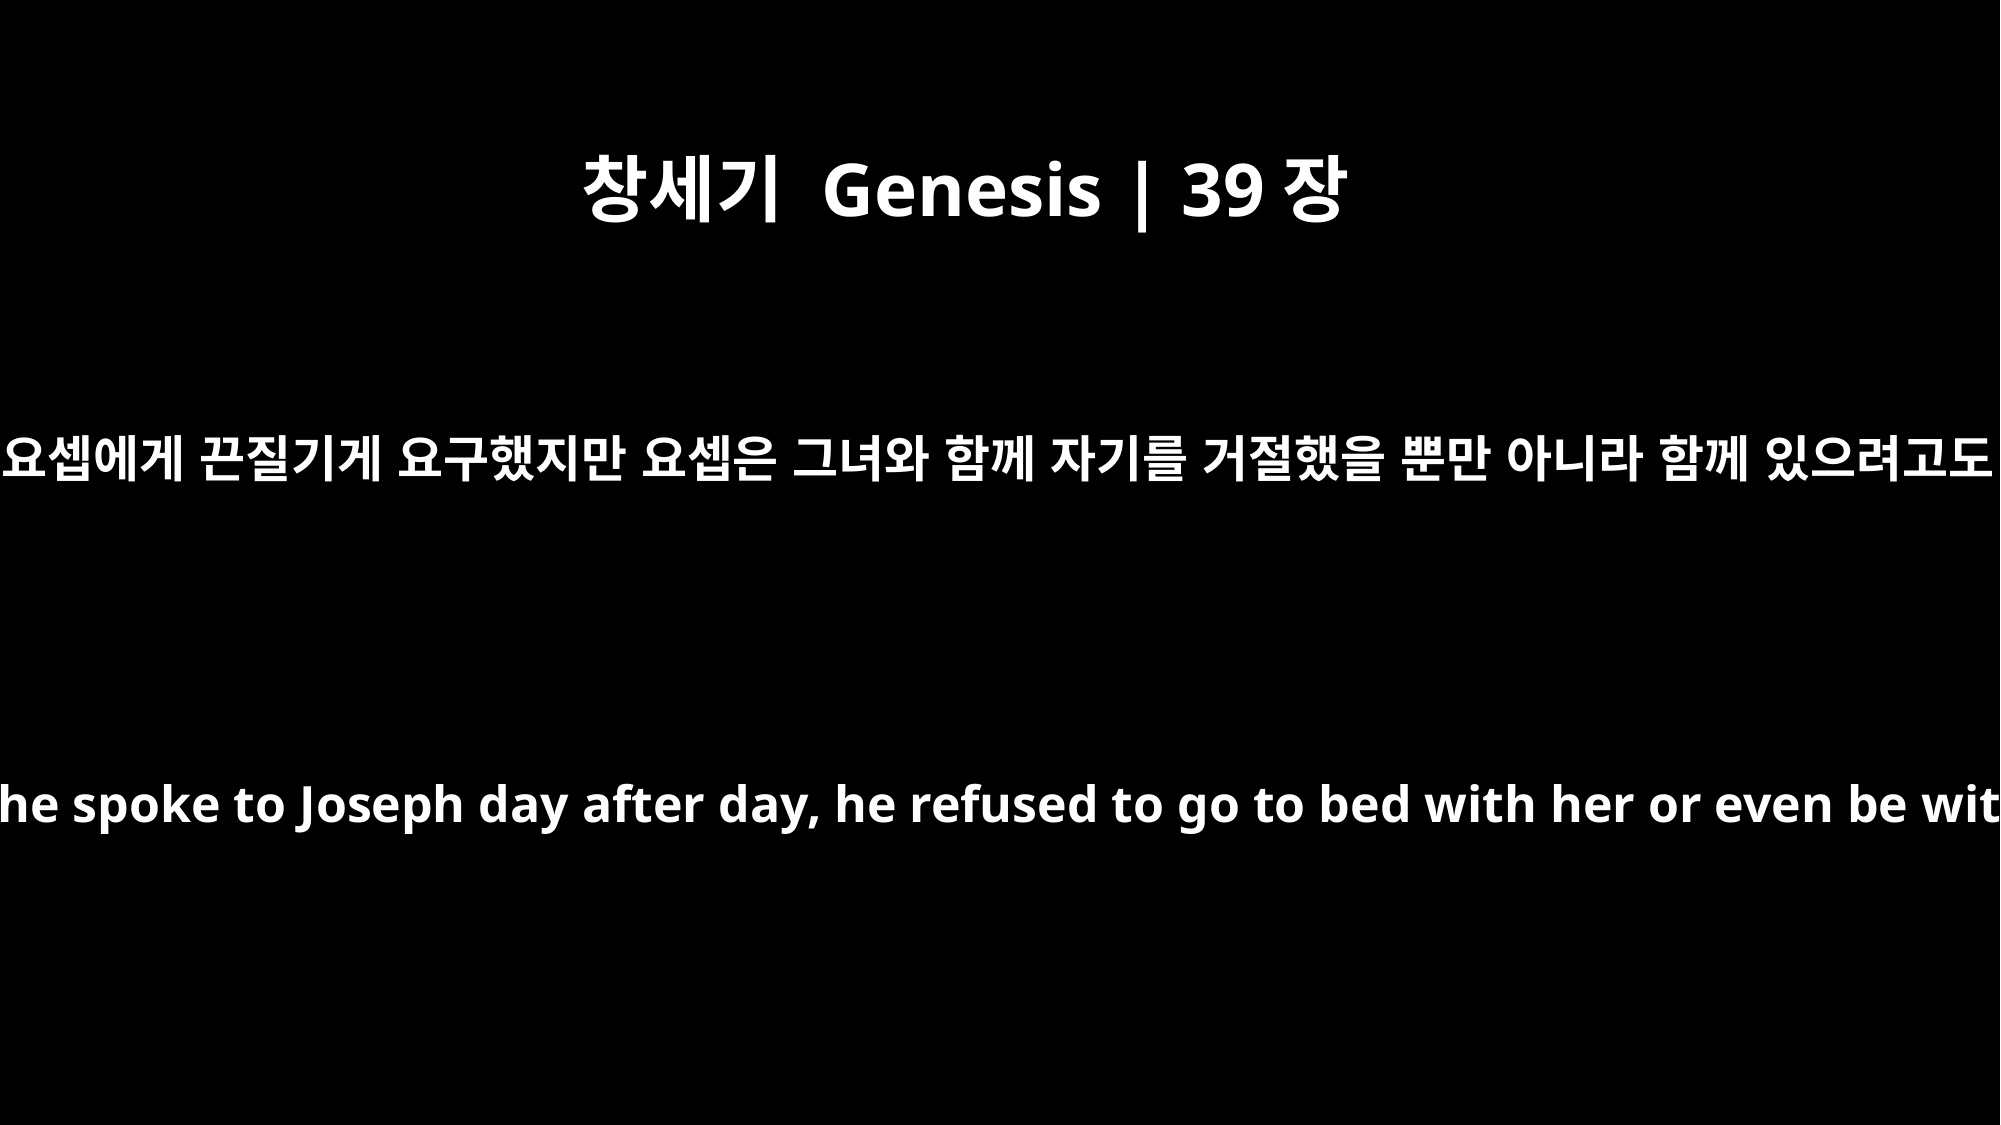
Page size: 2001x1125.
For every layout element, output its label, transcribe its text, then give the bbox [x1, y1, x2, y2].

text_box And though she spoke to Joseph day after day, he refused to go to bed with her or even be with her. [0, 764, 2000, 840]
text_box 10 그녀가 날이면 날마다 요셉에게 끈질기게 요구했지만 요셉은 그녀와 함께 자기를 거절했을 뿐만 아니라 함께 있으려고도 하지 않았습니다. [0, 359, 2000, 495]
text_box 창세기 Genesis | 39장 [566, 136, 1365, 239]
